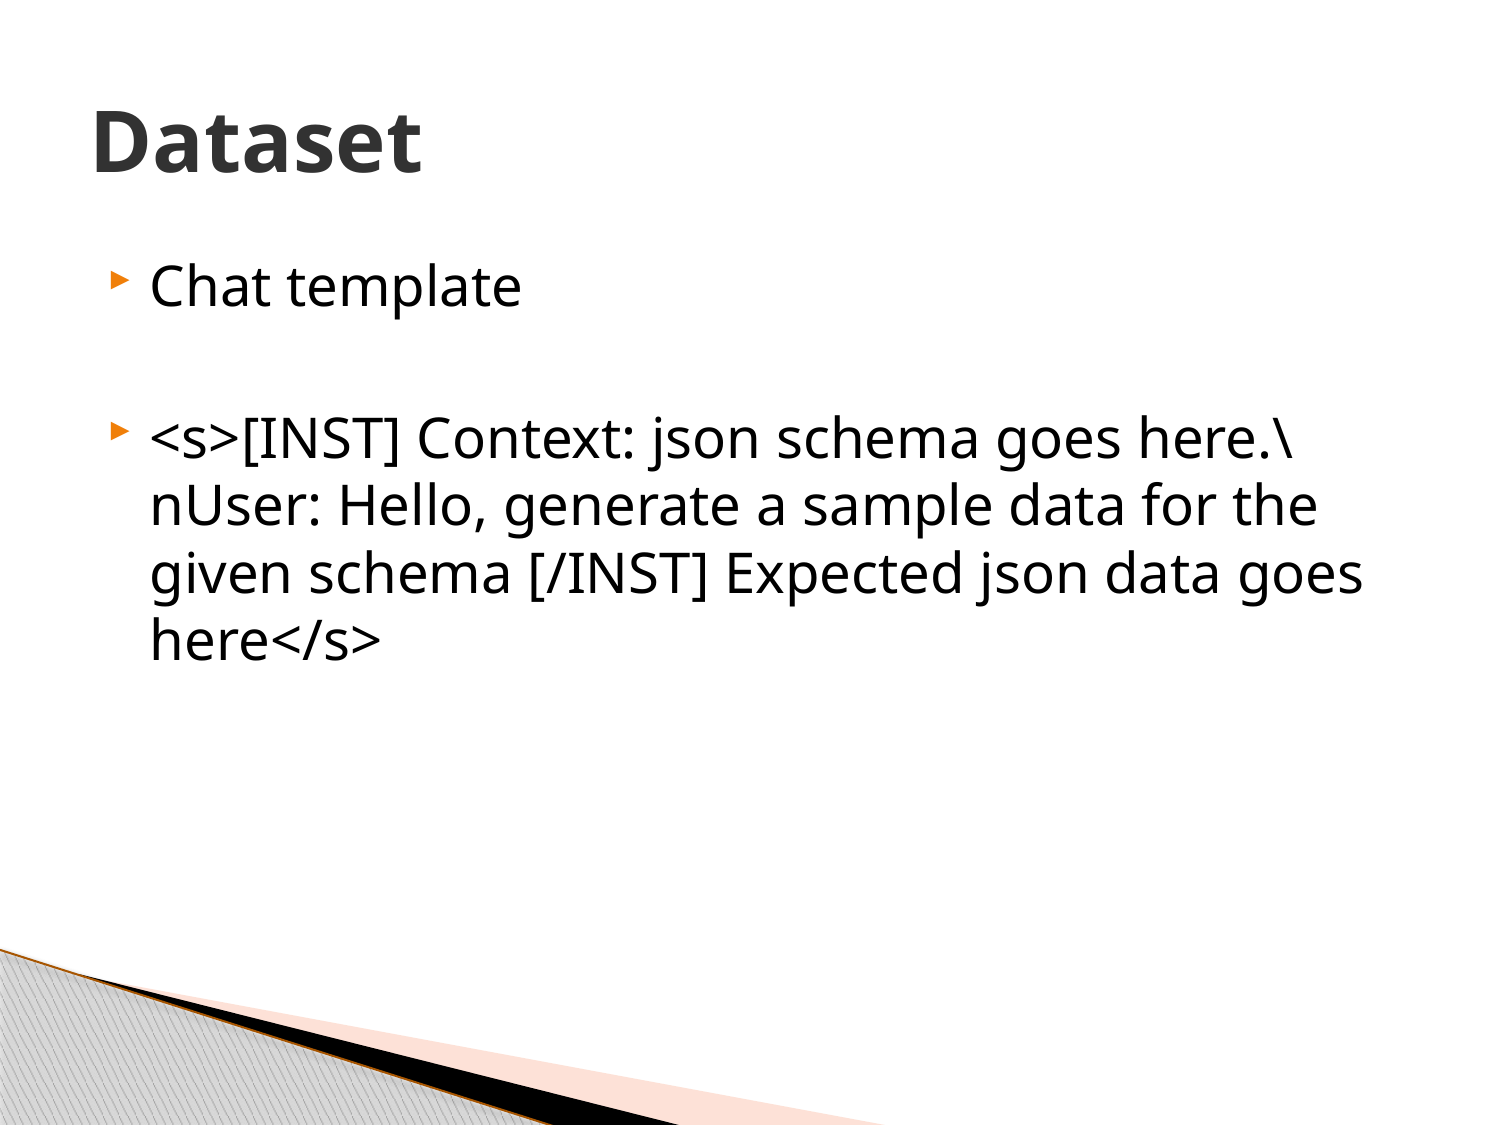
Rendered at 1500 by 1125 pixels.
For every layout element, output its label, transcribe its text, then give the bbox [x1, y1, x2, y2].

list Chat template <s>[INST] Context: json schema goes here.\nUser: Hello, generate a sample data for the given schema [/INST] Expected json data goes here</s> [75, 243, 1425, 986]
title Dataset [75, 45, 1425, 233]
